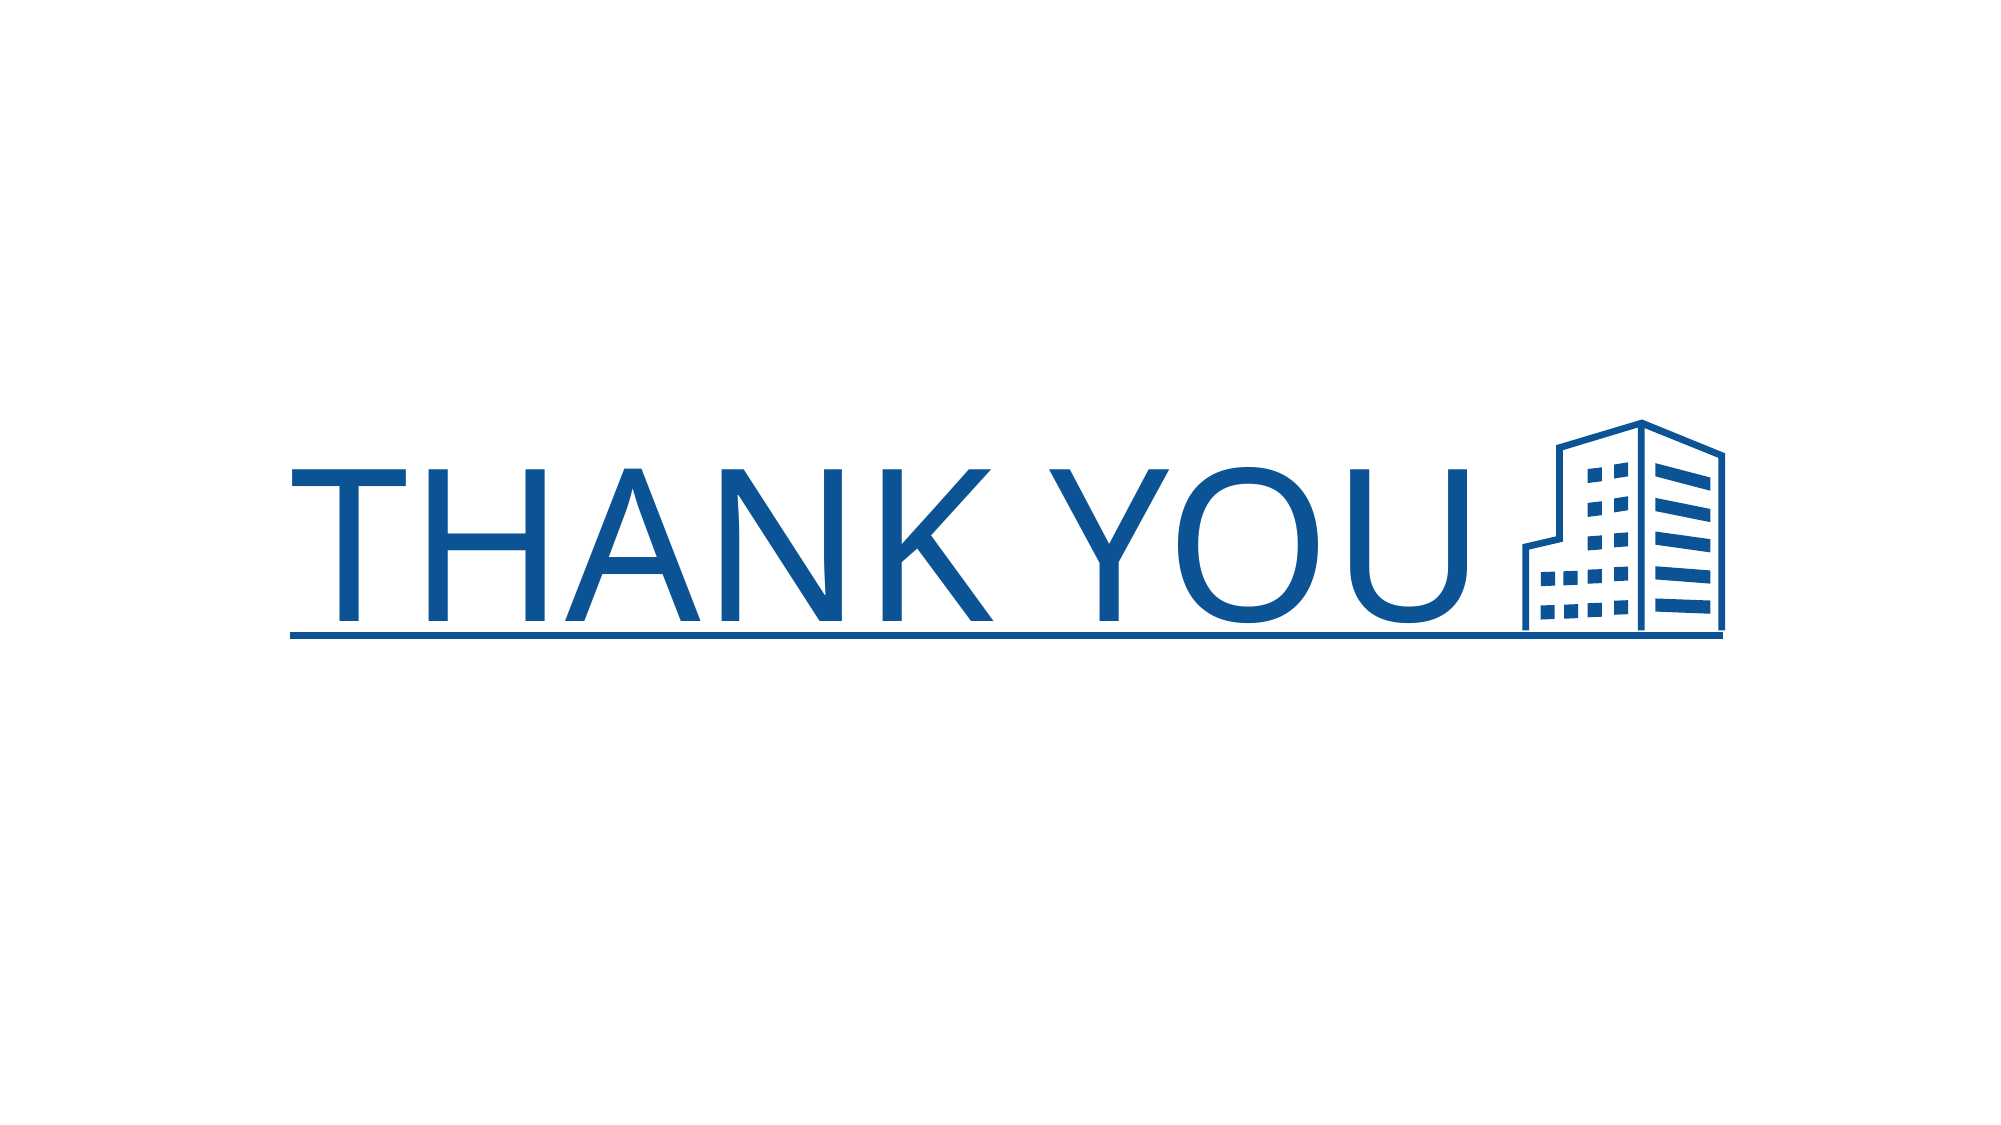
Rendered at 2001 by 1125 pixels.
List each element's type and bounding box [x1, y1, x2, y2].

text_box [274, 401, 1726, 675]
